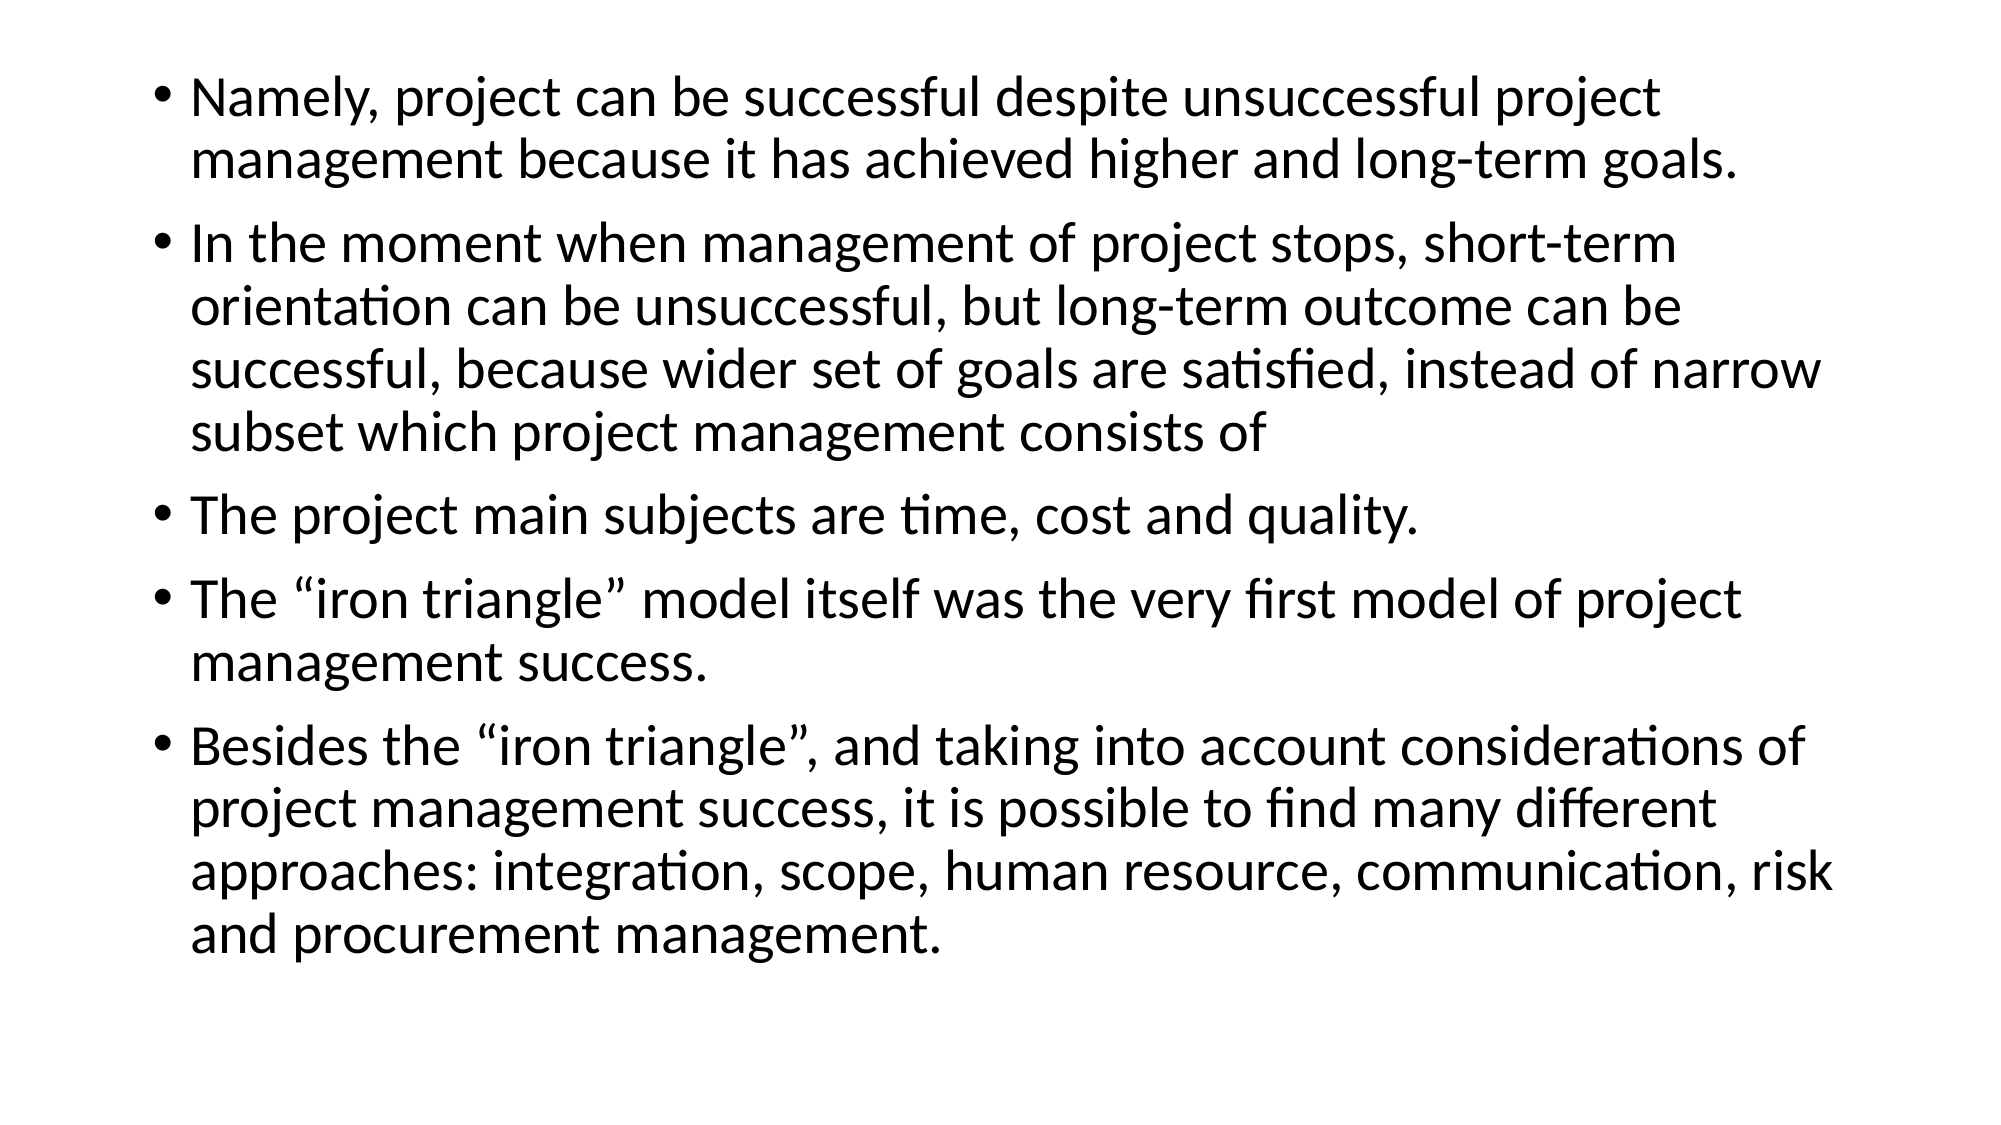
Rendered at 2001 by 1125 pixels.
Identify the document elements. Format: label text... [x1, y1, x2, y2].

list Namely, project can be successful despite unsuccessful project management because it has achieved higher and long-term goals. In the moment when management of project stops, short-term orientation can be unsuccessful, but long-term outcome can be successful, because wider set of goals are satisfied, instead of narrow subset which project management consists of The project main subjects are time, cost and quality. The “iron triangle” model itself was the very first model of project management success. Besides the “iron triangle”, and taking into account considerations of project management success, it is possible to find many different approaches: integration, scope, human resource, communication, risk and procurement management. [137, 58, 1902, 1016]
